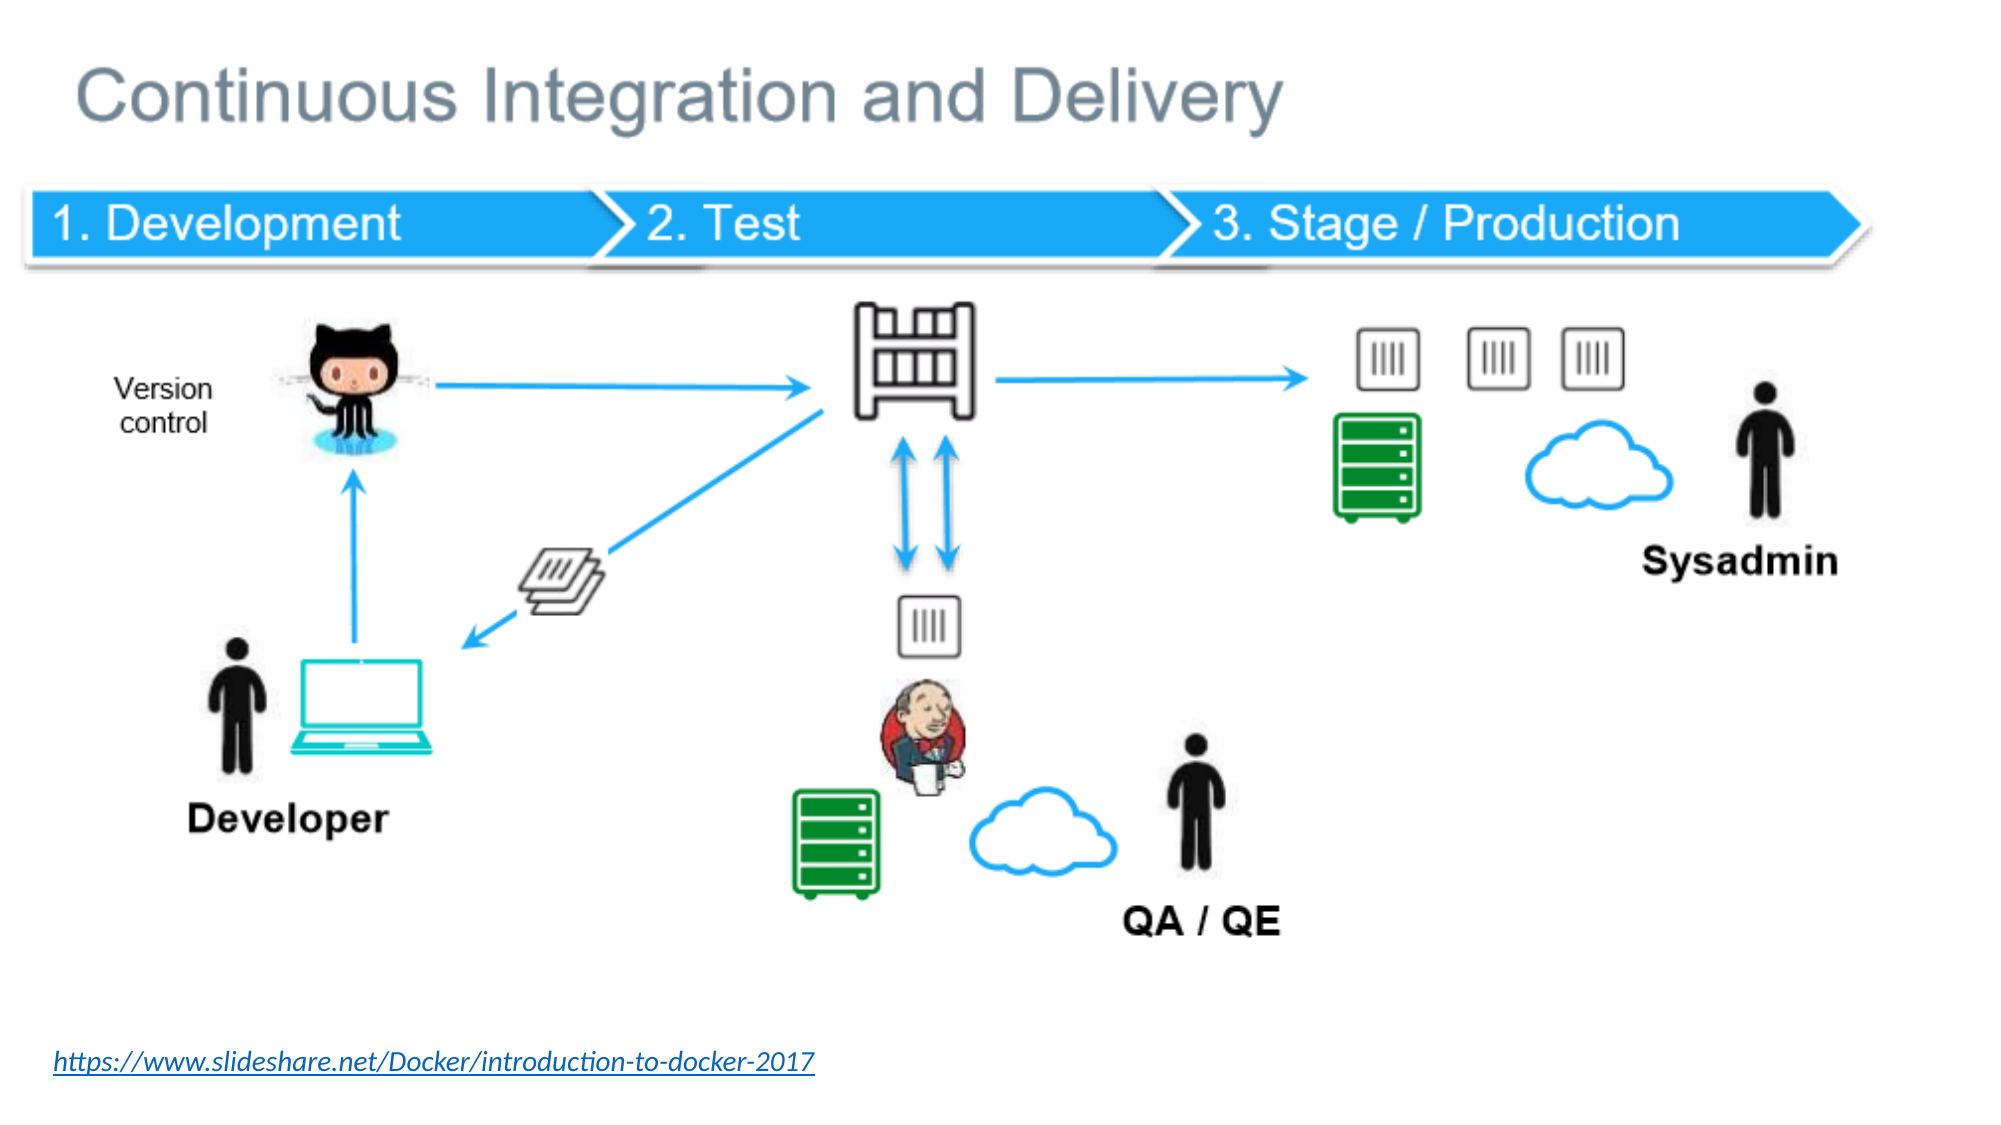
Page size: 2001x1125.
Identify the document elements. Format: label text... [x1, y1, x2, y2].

text_box https://www.slideshare.net/Docker/introduction-to-docker-2017 [38, 1059, 1106, 1086]
picture [19, 18, 1897, 1059]
